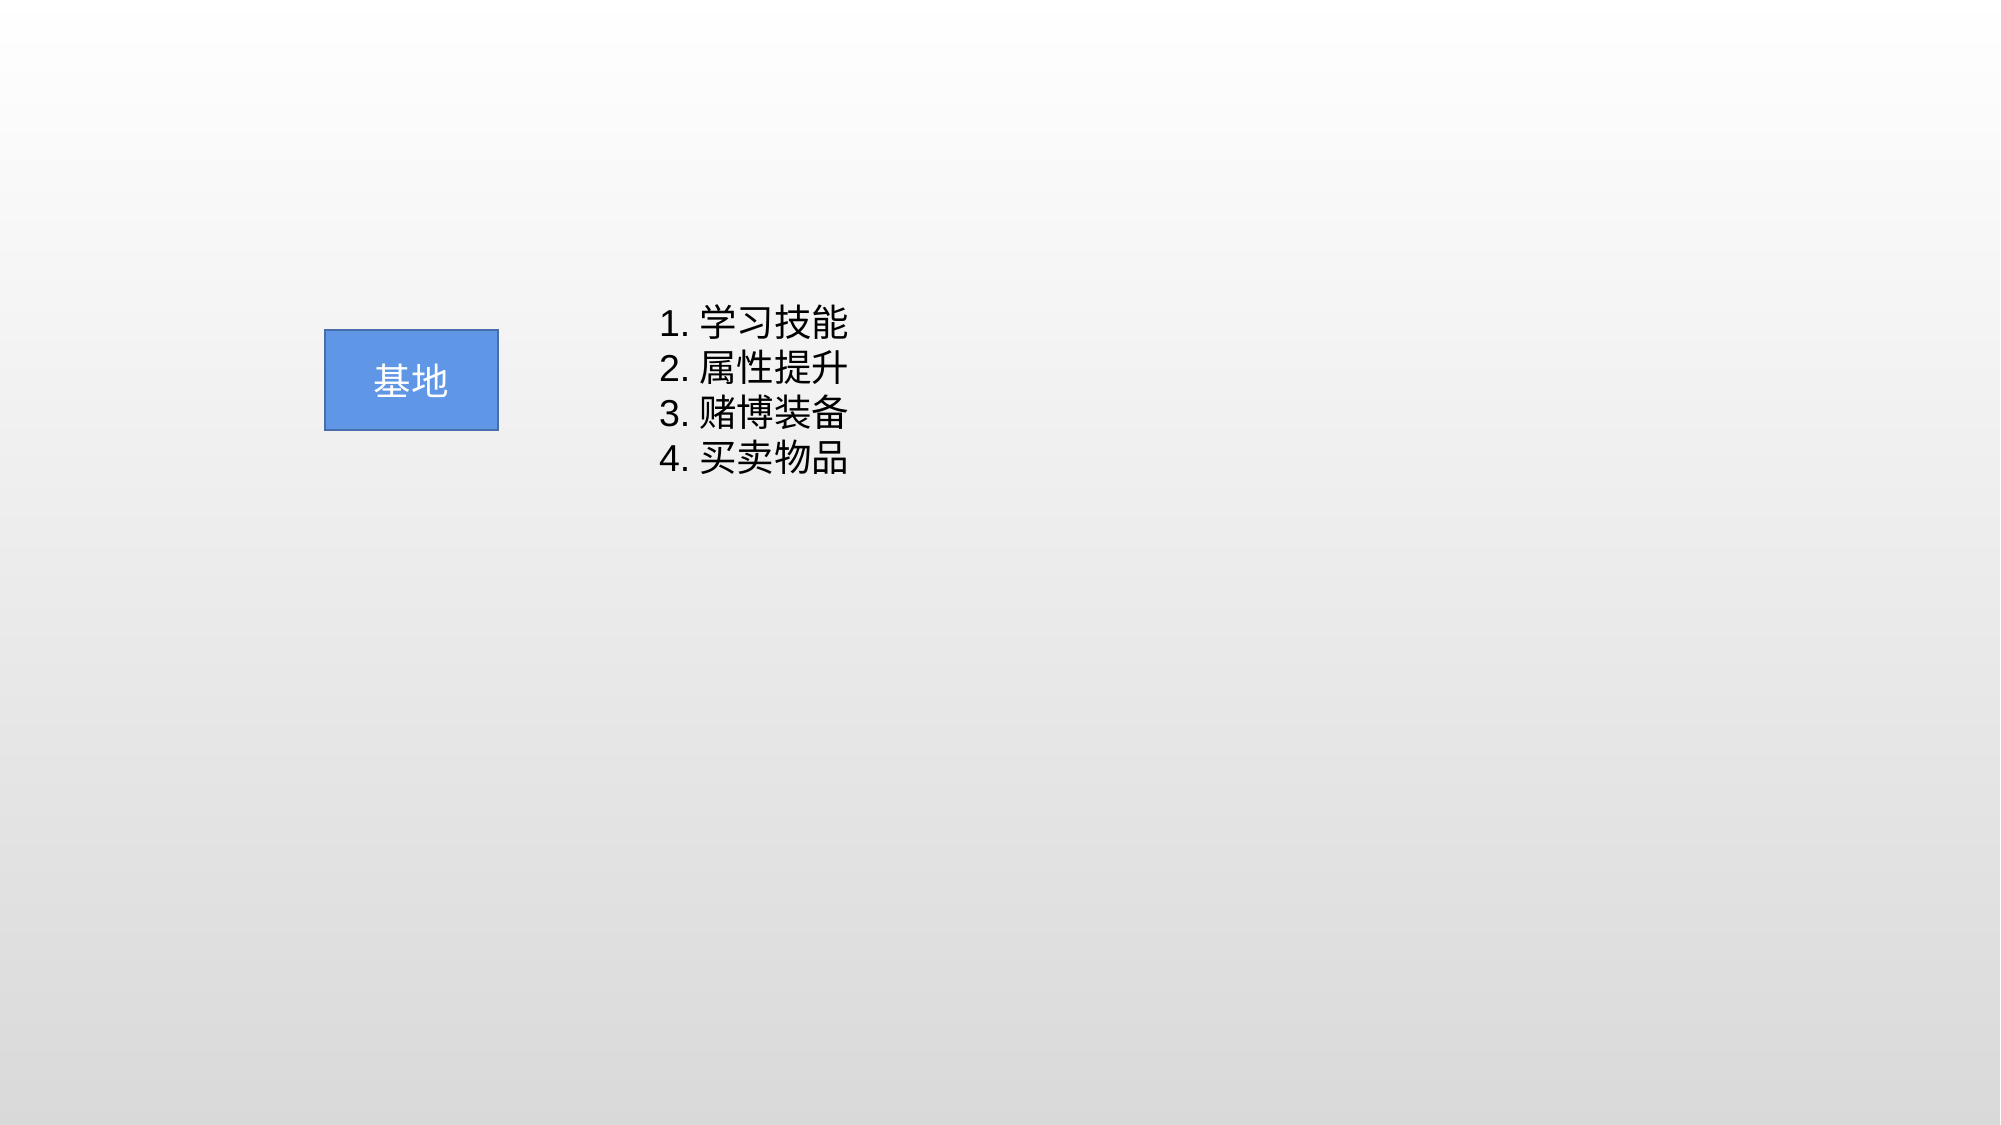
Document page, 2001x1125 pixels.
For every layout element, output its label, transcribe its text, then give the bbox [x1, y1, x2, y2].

text_box 基地 [324, 329, 499, 431]
text_box 1.学习技能 2.属性提升 3.赌博装备 4.买卖物品 [644, 291, 880, 487]
